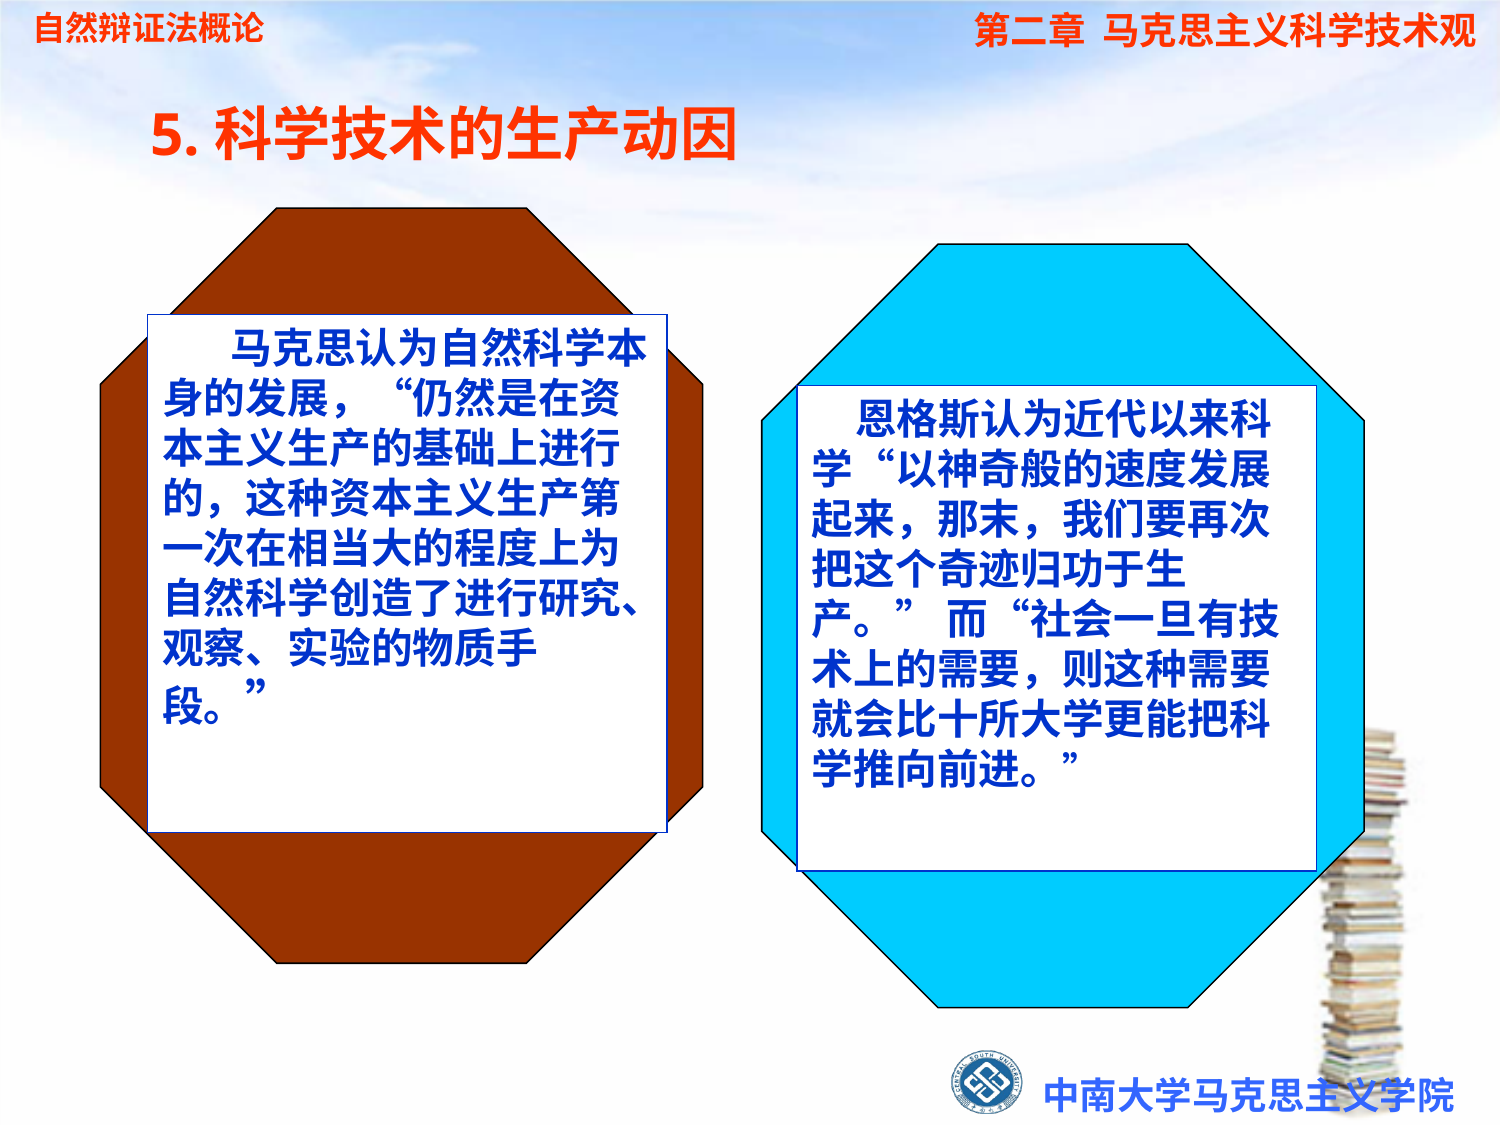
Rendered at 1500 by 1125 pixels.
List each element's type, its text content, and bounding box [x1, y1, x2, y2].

text_box 5.科学技术的生产动因 [135, 90, 1164, 175]
text_box [100, 337, 657, 964]
text_box [170, 208, 633, 314]
text_box 马克思认为自然科学本身的发展，“仍然是在资本主义生产的基础上进行的，这种资本主义生产第一次在相当大的程度上为自然科学创造了进行研究、观察、实验的物质手段。” [147, 314, 667, 833]
text_box 恩格斯认为近代以来科学“以神奇般的速度发展起来，那末，我们要再次把这个奇迹归功于生产。” 而“社会一旦有技术上的需要，则这种需要就会比十所大学更能把科学推向前进。” [797, 385, 1317, 872]
text_box [667, 348, 703, 823]
text_box [761, 244, 1365, 1008]
picture [0, 0, 1500, 1125]
